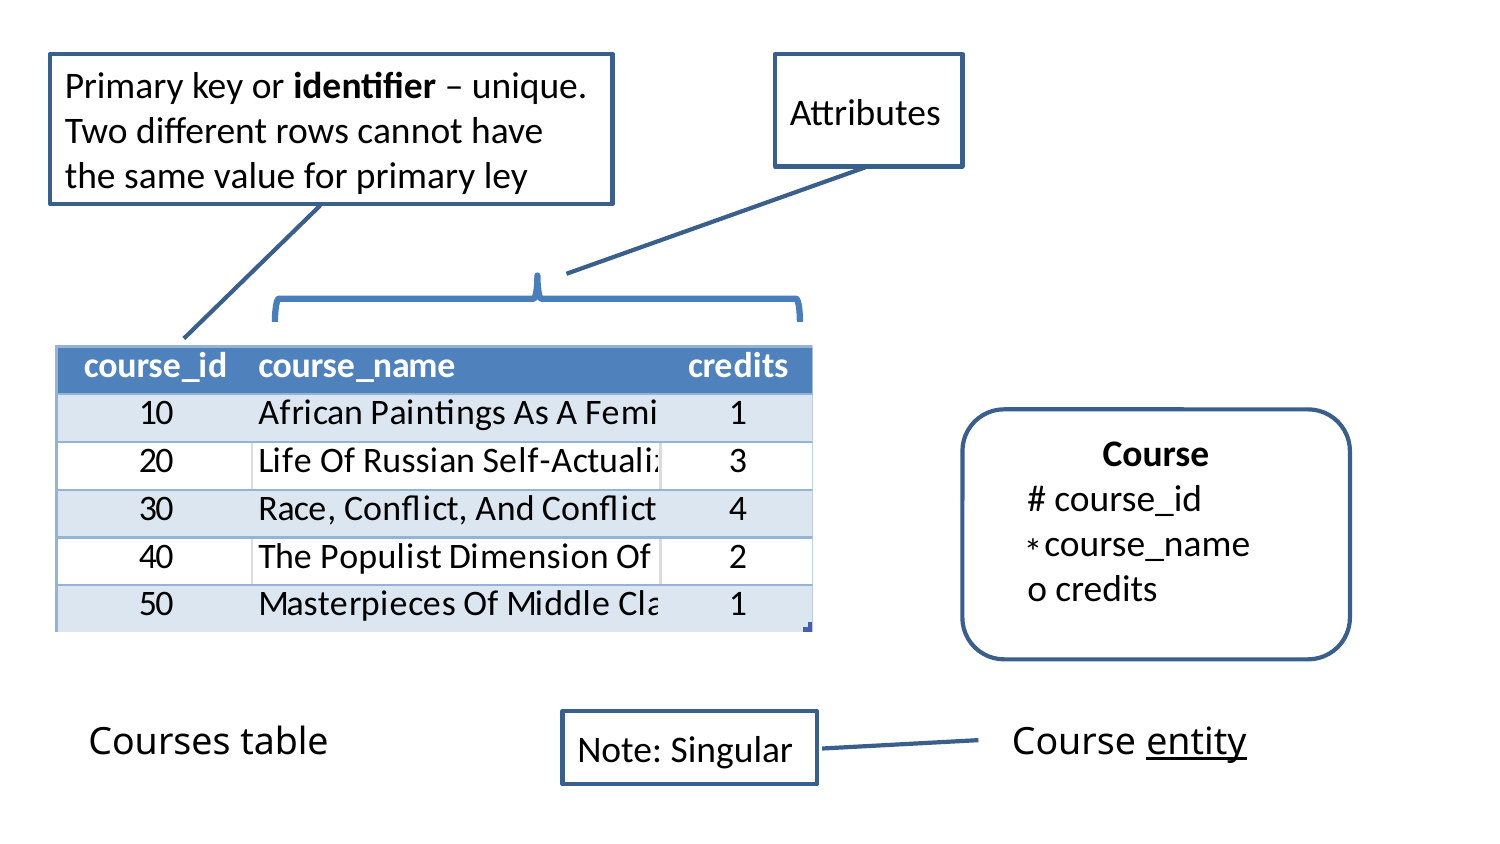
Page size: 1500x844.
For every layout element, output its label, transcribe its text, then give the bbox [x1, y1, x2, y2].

text_box * [994, 508, 1058, 569]
text_box Attributes [565, 52, 965, 276]
text_box [274, 274, 801, 322]
text_box Note: Singular [822, 738, 979, 751]
text_box Course entity [997, 709, 1262, 770]
text_box Primary key or identifier – unique. Two different rows cannot have the same value for primary ley [48, 52, 615, 341]
text_box Courses table [73, 709, 345, 770]
picture [54, 345, 816, 635]
text_box Note: Singular [560, 709, 819, 786]
text_box Course # course_id course_name o credits [960, 407, 1353, 662]
